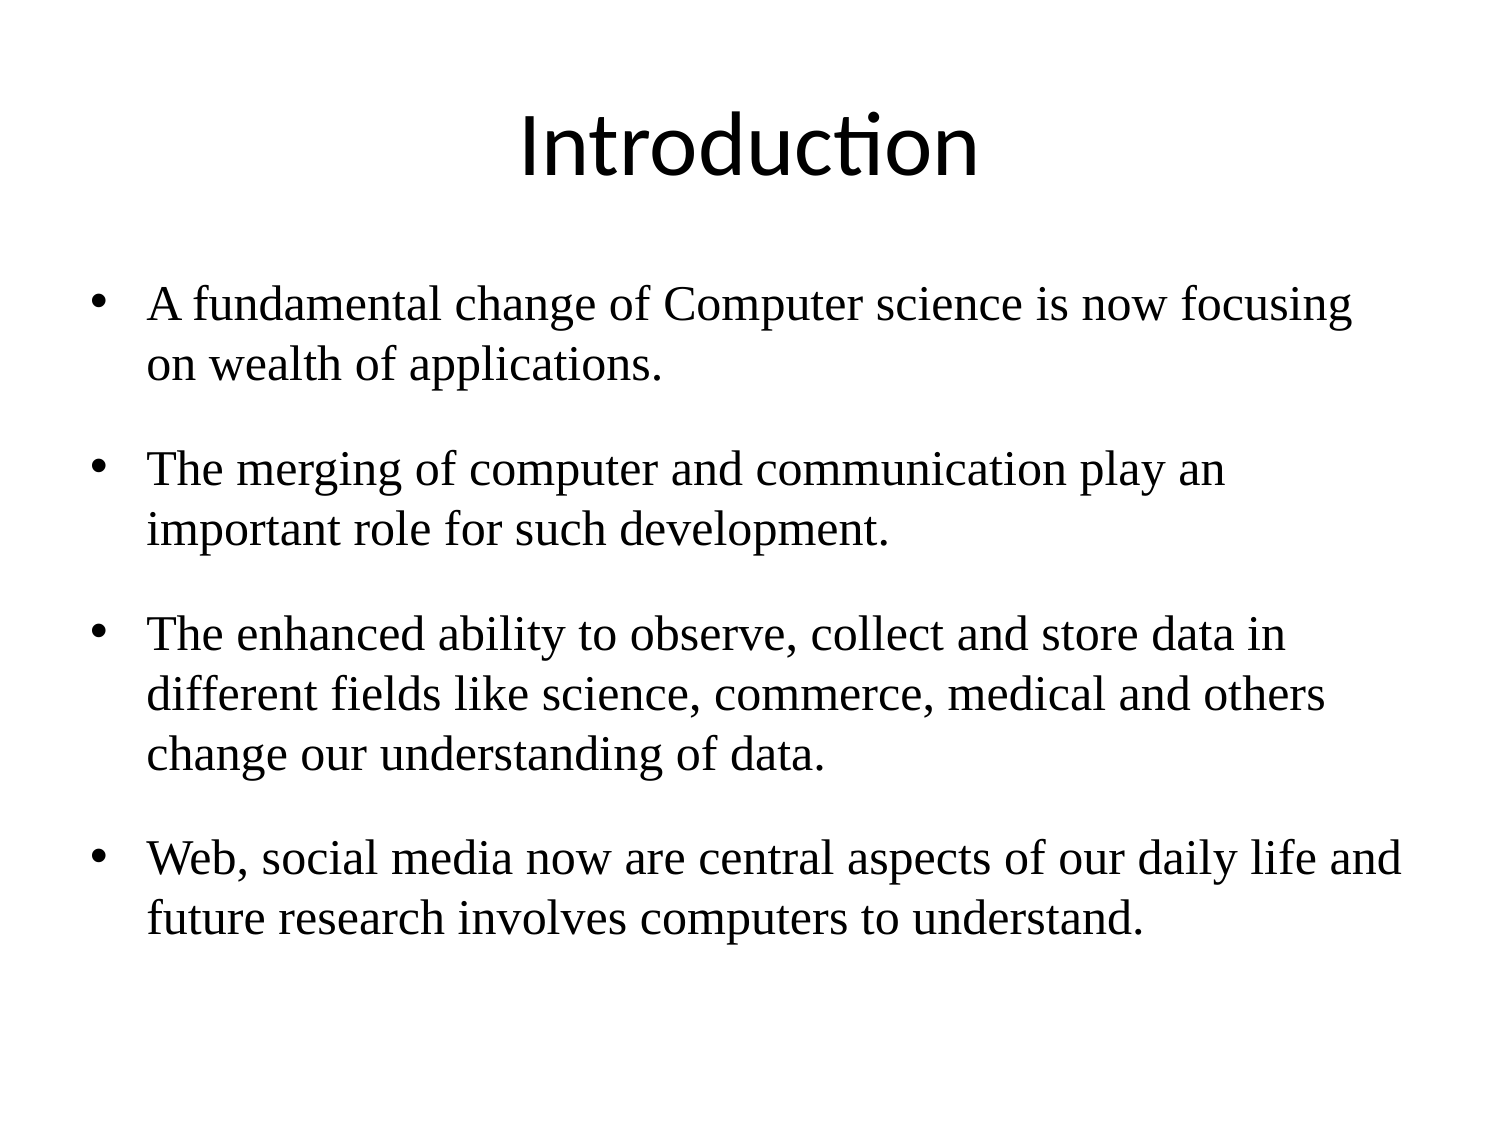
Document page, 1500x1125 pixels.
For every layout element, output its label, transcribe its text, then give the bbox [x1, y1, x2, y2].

list A fundamental change of Computer science is now focusing on wealth of applications. The merging of computer and communication play an important role for such development. The enhanced ability to observe, collect and store data in different fields like science, commerce, medical and others change our understanding of data. Web, social media now are central aspects of our daily life and future research involves computers to understand. [75, 262, 1425, 1005]
title Introduction [75, 45, 1425, 233]
